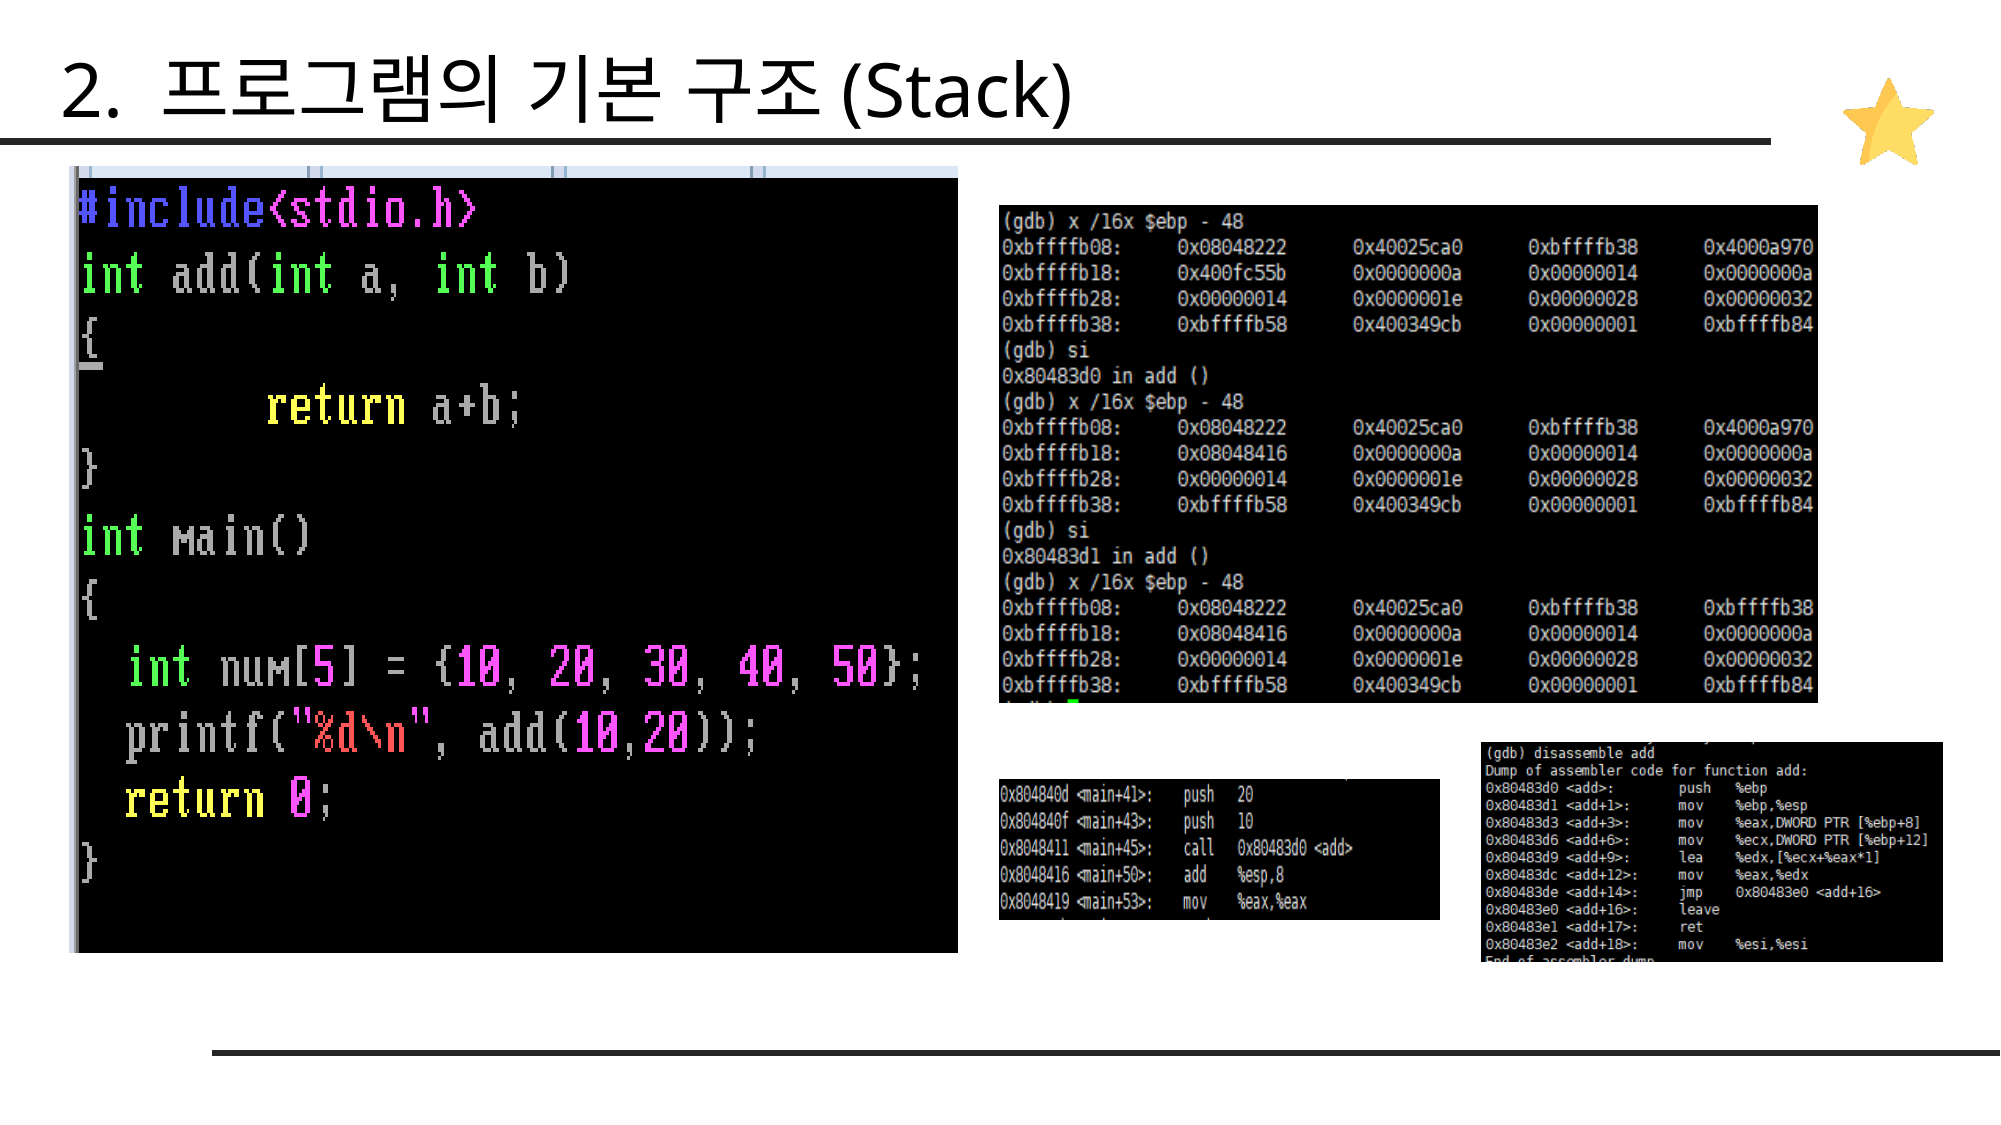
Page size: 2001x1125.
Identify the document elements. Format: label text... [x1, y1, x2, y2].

picture [999, 779, 1440, 920]
picture [1843, 76, 1934, 167]
picture [69, 166, 958, 953]
text_box 2. 프로그램의 기본 구조(Stack) [45, 35, 1089, 141]
picture [1481, 742, 1943, 962]
picture [999, 205, 1818, 703]
